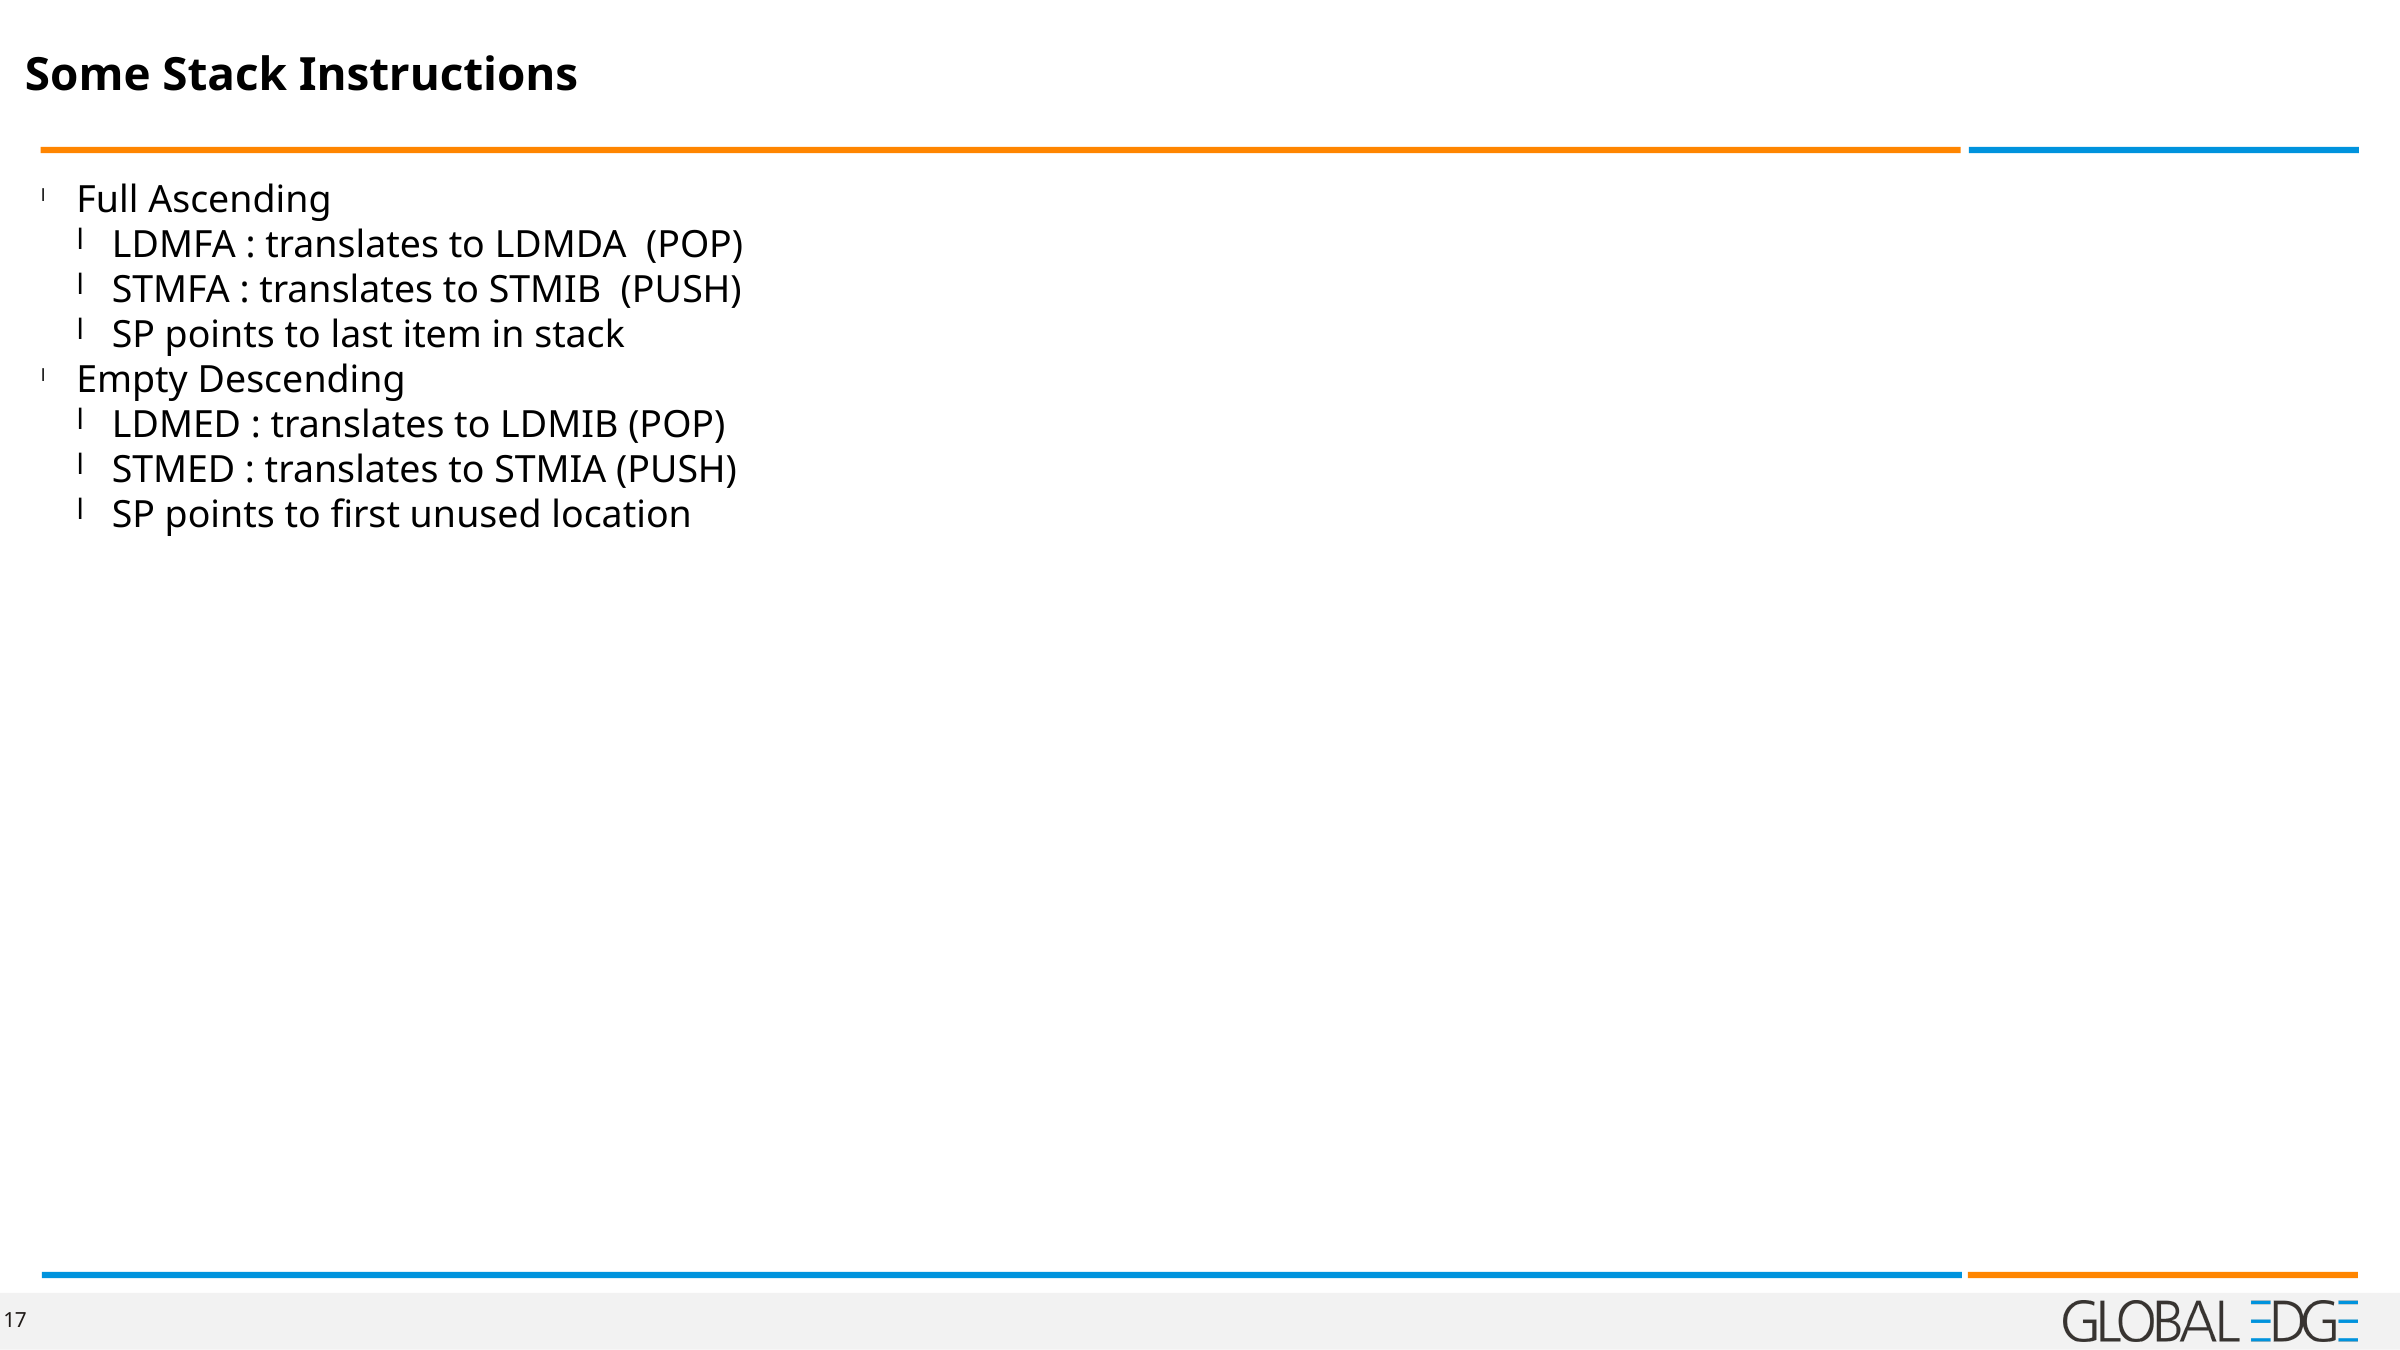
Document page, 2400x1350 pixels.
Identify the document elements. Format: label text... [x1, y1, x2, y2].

text_box Full Ascending LDMFA : translates to LDMDA (POP) STMFA : translates to STMIB (PUSH) SP points to last item in stack Empty Descending LDMED : translates to LDMIB (POP) STMED : translates to STMIA (PUSH) SP points to first unused location [40, 174, 2358, 1255]
text_box Some Stack Instructions [24, 19, 2175, 125]
picture [2063, 1300, 2358, 1342]
